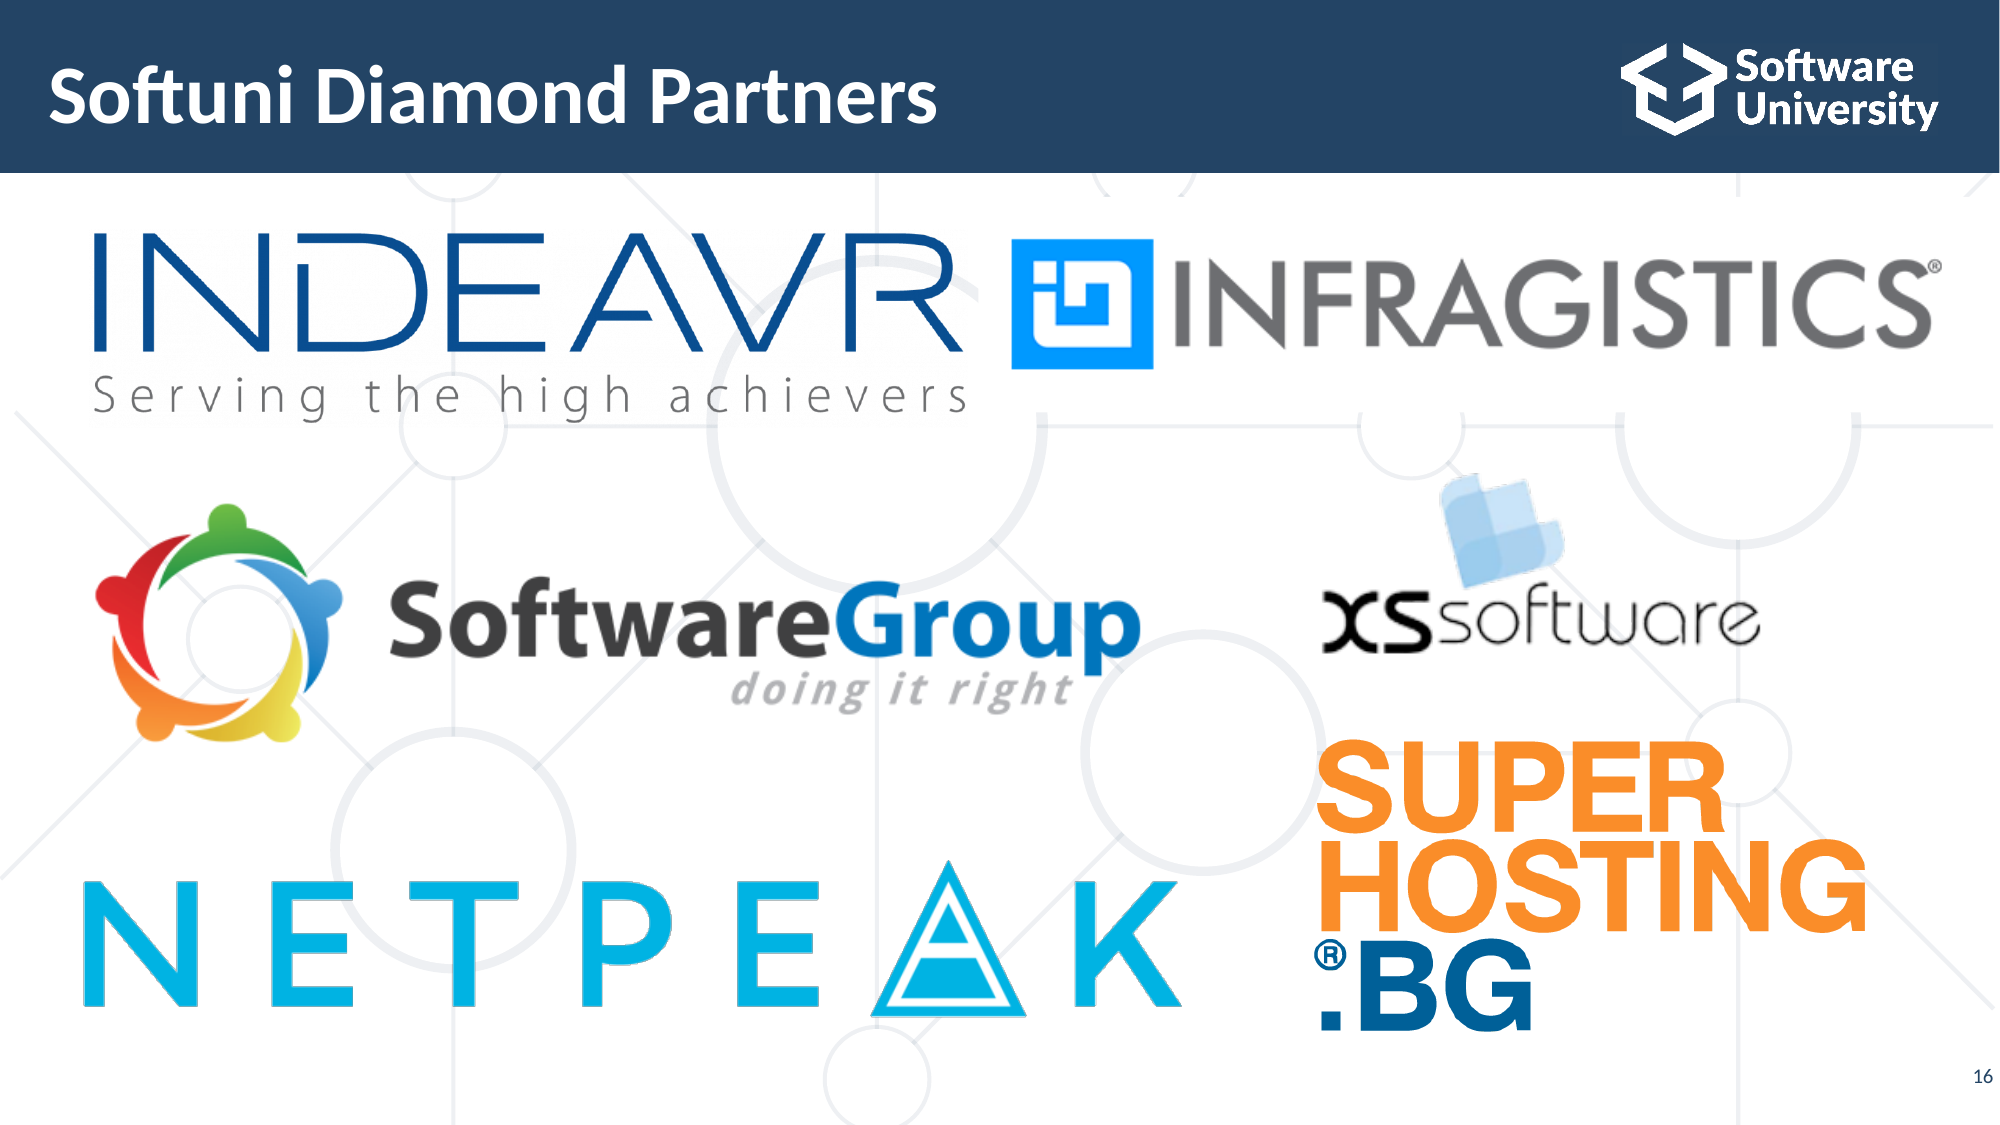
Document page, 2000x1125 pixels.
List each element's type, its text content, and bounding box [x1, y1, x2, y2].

slide_number 16 [1929, 1049, 2000, 1100]
picture [1272, 427, 1791, 699]
picture [1621, 43, 1939, 136]
picture [1314, 739, 1865, 1032]
picture [46, 196, 1979, 1022]
title Softuni Diamond Partners [30, 18, 1590, 163]
